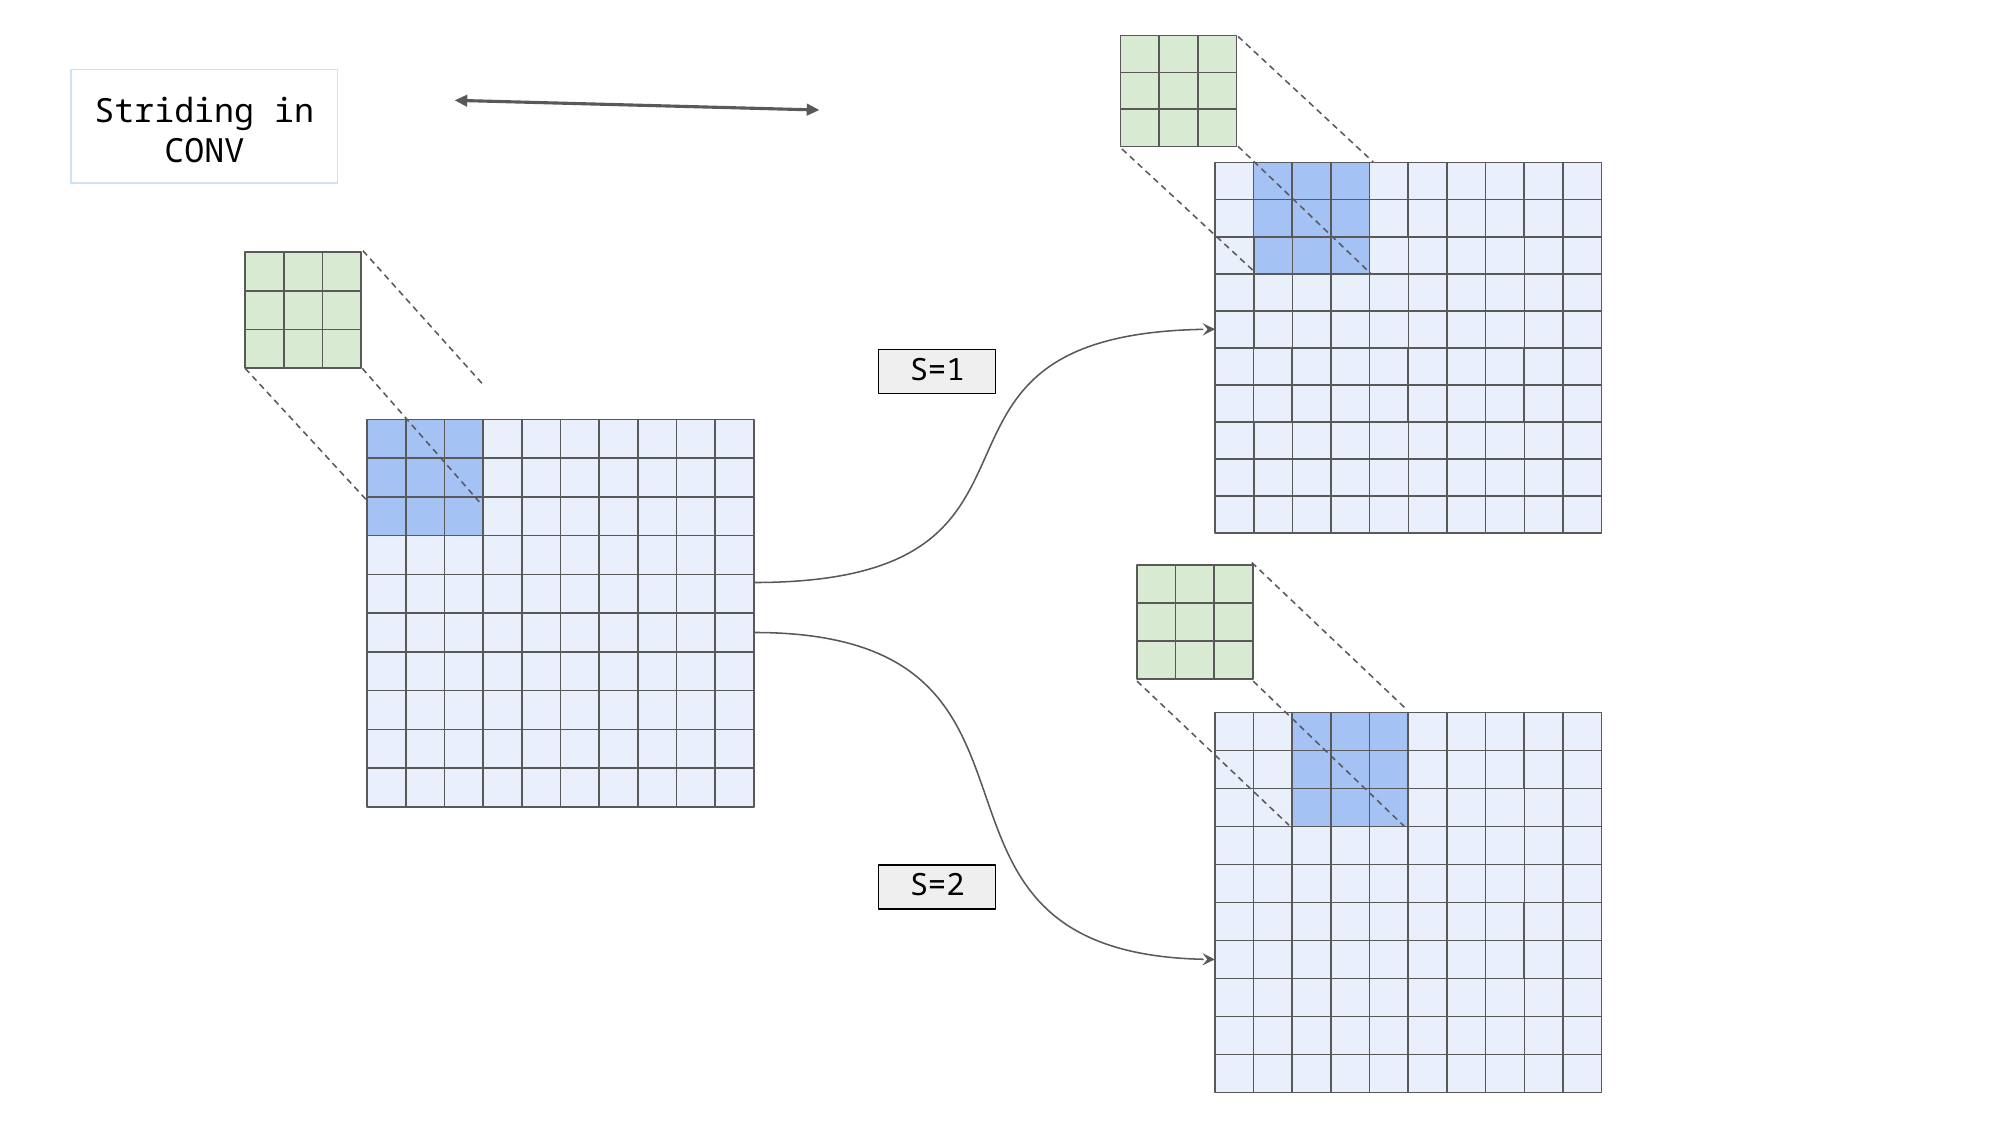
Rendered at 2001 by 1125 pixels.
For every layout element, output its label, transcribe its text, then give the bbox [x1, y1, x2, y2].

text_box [753, 632, 1215, 960]
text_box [1120, 34, 1602, 534]
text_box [244, 251, 360, 367]
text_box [1221, 680, 1290, 826]
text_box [753, 329, 1216, 583]
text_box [454, 100, 820, 111]
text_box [362, 250, 485, 387]
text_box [1214, 712, 1602, 1093]
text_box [1293, 717, 1405, 827]
text_box Striding in CONV [71, 69, 338, 184]
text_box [366, 419, 755, 808]
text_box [1136, 564, 1247, 679]
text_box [1251, 562, 1406, 709]
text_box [244, 368, 369, 502]
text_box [373, 395, 480, 502]
